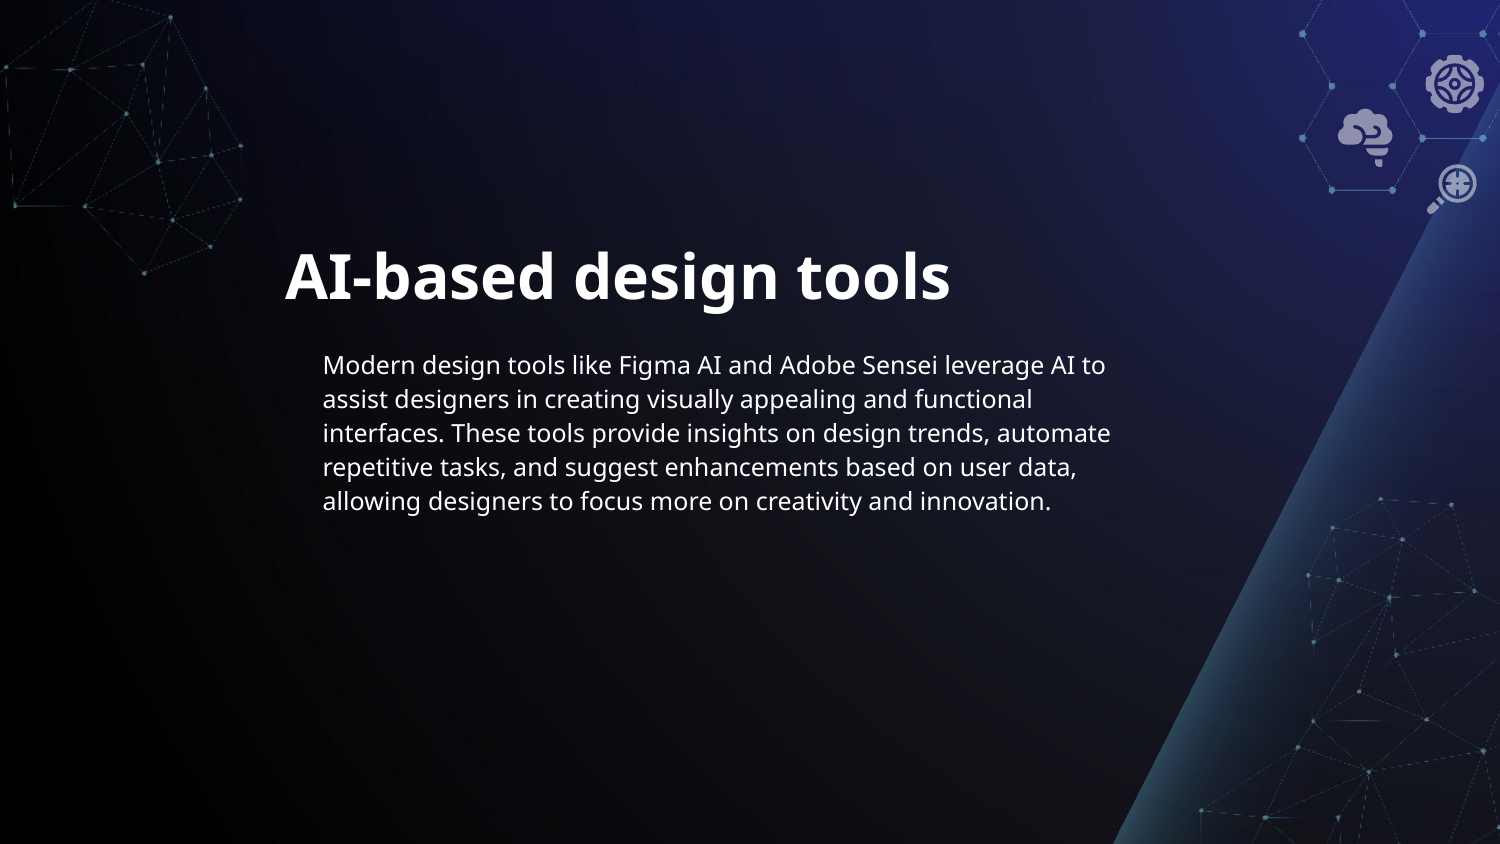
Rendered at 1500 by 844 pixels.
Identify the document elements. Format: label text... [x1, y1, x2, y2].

title AI-based design tools [270, 159, 1160, 332]
picture [0, 0, 1500, 844]
subtitle Modern design tools like Figma AI and Adobe Sensei leverage AI to assist designers in creating visually appealing and functional interfaces. These tools provide insights on design trends, automate repetitive tasks, and suggest enhancements based on user data, allowing designers to focus more on creativity and innovation. [270, 332, 1160, 685]
